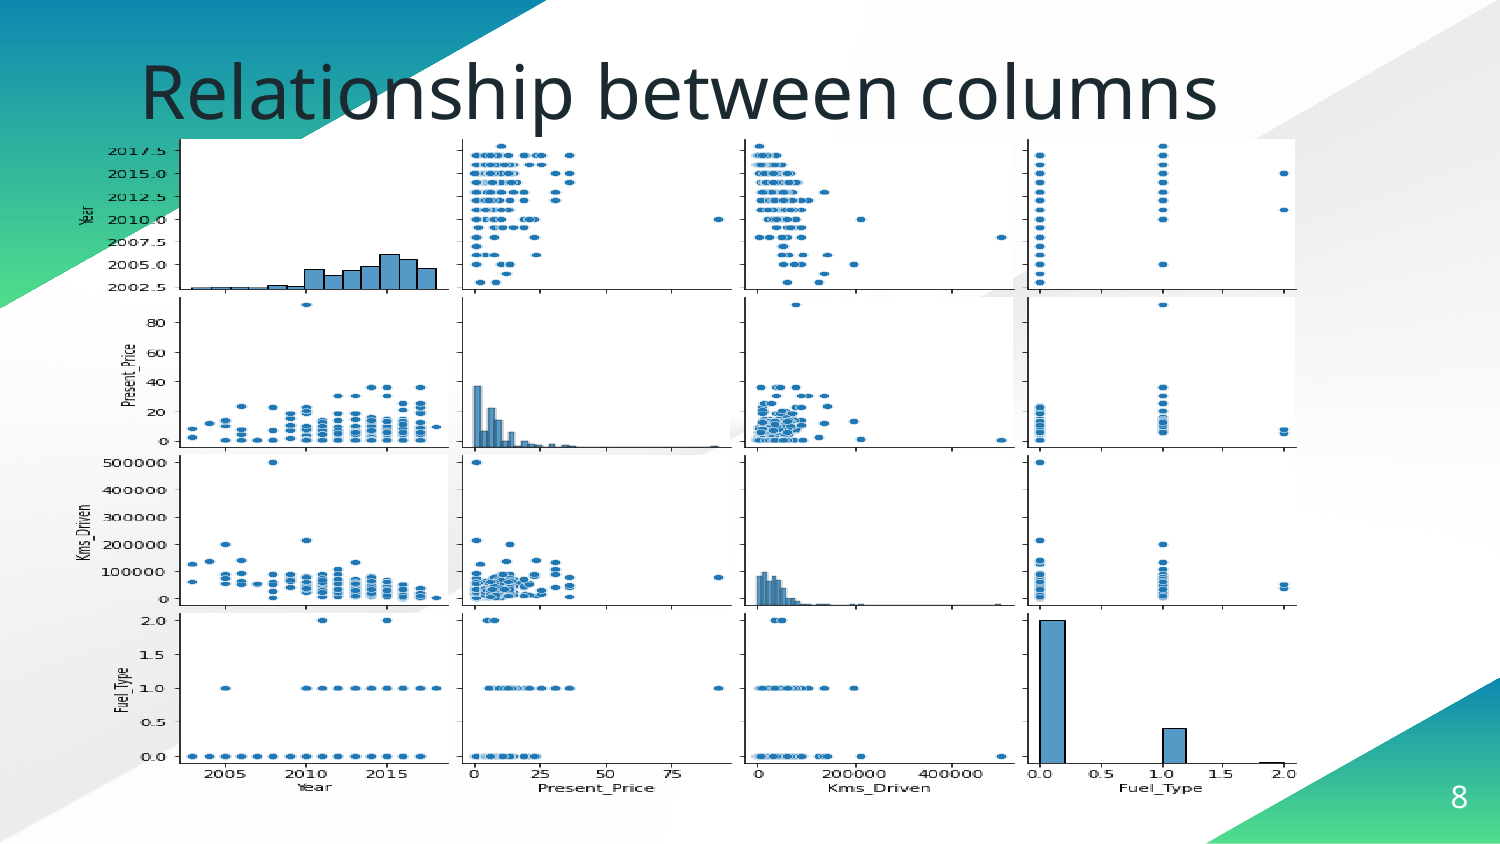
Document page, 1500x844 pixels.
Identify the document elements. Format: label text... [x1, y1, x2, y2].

picture [62, 133, 1311, 800]
title Relationship between columns [139, 70, 1361, 136]
slide_number 8 [1378, 766, 1469, 832]
